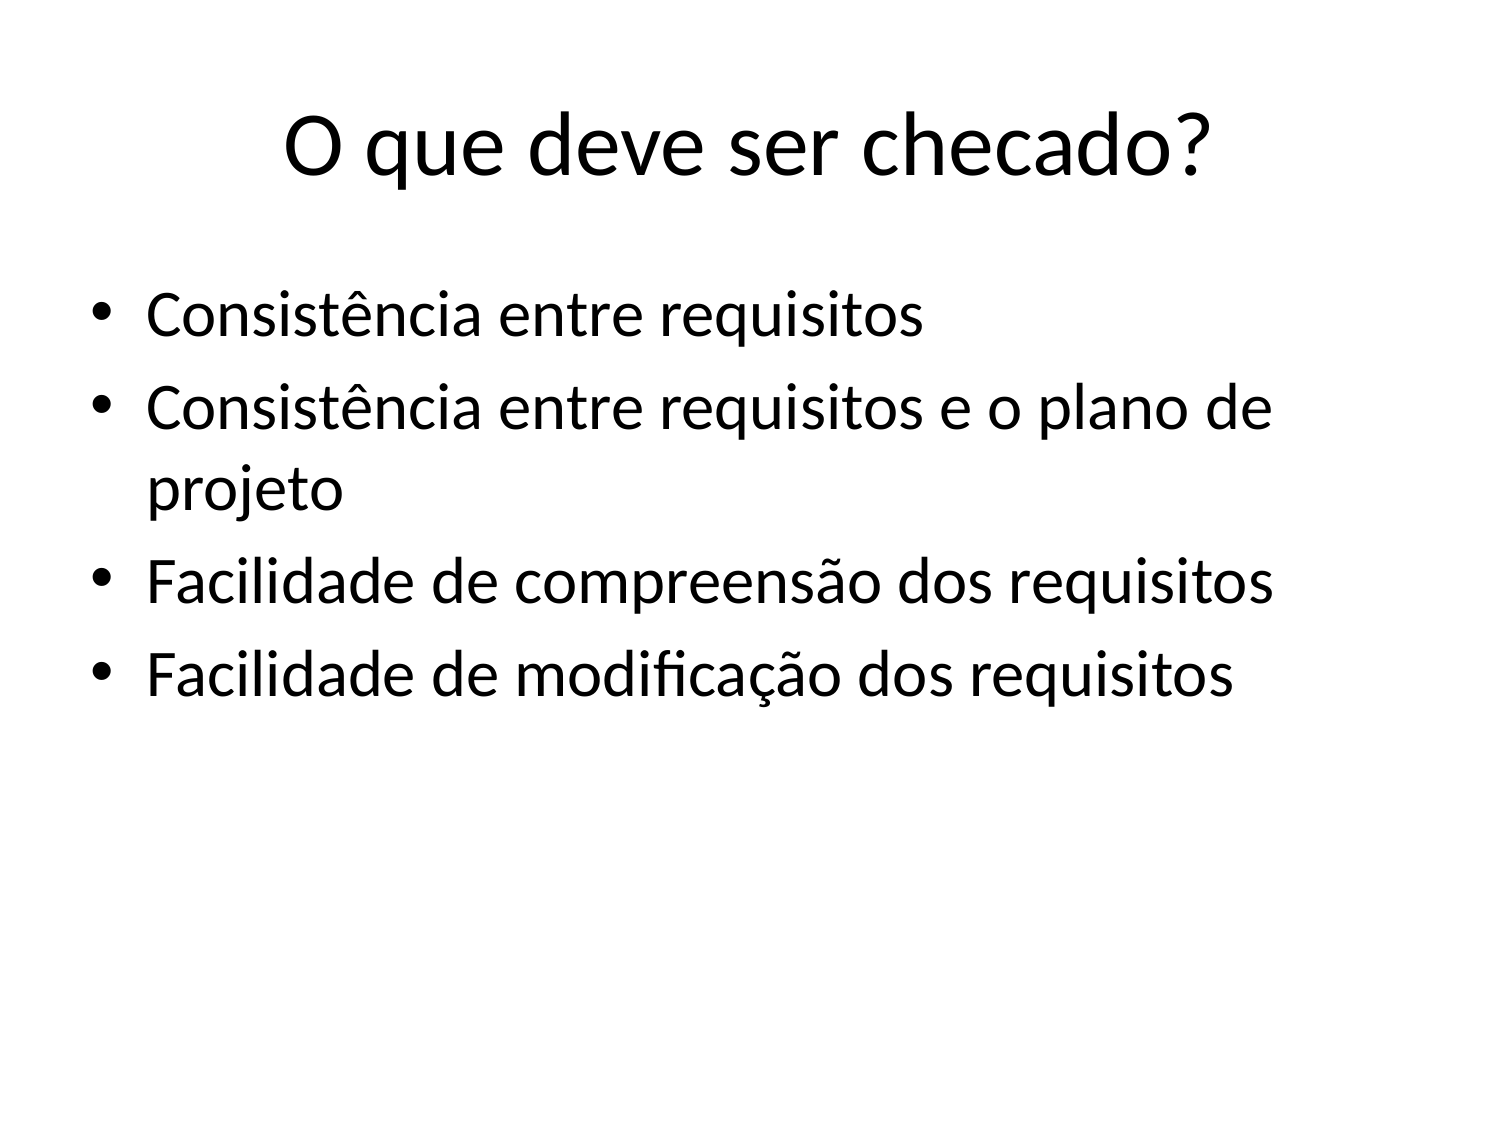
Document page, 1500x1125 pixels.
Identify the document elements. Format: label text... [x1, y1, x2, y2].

title O que deve ser checado? [75, 45, 1425, 233]
list Consistência entre requisitos Consistência entre requisitos e o plano de projeto Facilidade de compreensão dos requisitos Facilidade de modificação dos requisitos [75, 262, 1425, 1005]
